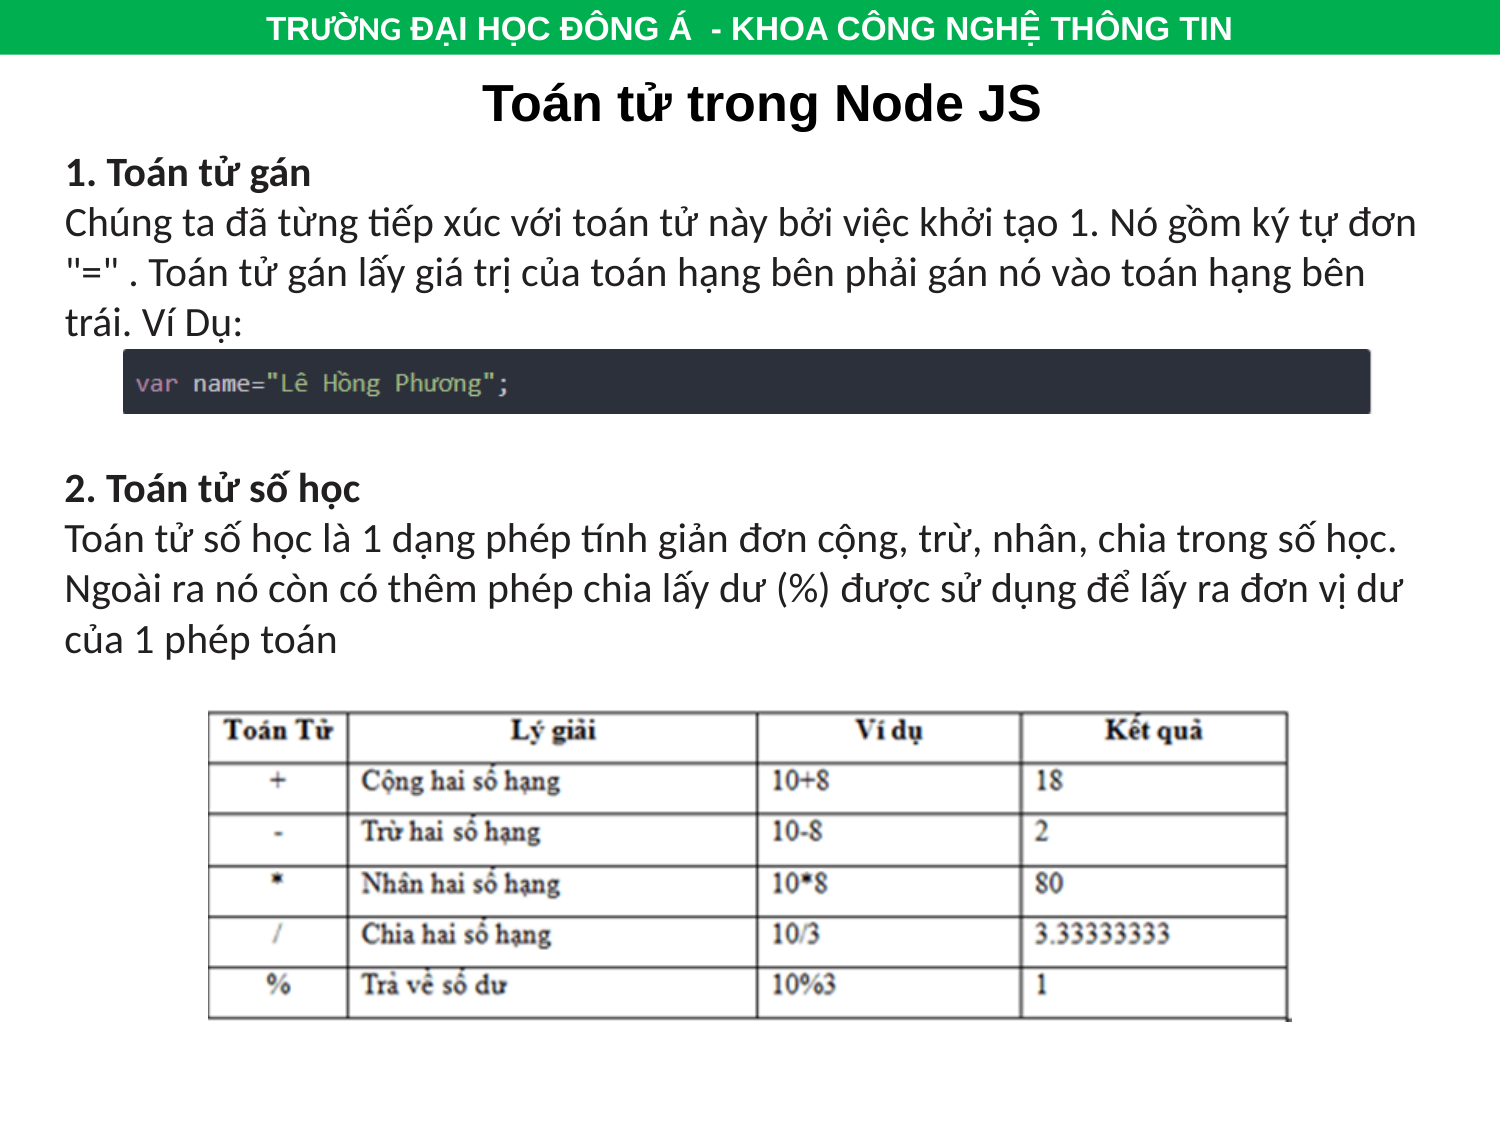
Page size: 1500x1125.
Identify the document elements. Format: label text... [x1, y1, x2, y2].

picture [208, 710, 1292, 1023]
text_box 1. Toán tử gán Chúng ta đã từng tiếp xúc với toán tử này bởi việc khởi tạo 1. Nó gồm ký tự đơn "=" . Toán tử gán lấy giá trị của toán hạng bên phải gán nó vào toán hạng bên trái. Ví Dụ: [49, 137, 1451, 353]
text_box 2. Toán tử số học Toán tử số học là 1 dạng phép tính giản đơn cộng, trừ, nhân, chia trong số học. Ngoài ra nó còn có thêm phép chia lấy dư (%) được sử dụng để lấy ra đơn vị dư của 1 phép toán [49, 453, 1451, 669]
text_box Toán tử trong Node JS [300, 62, 1225, 137]
picture [123, 349, 1377, 415]
